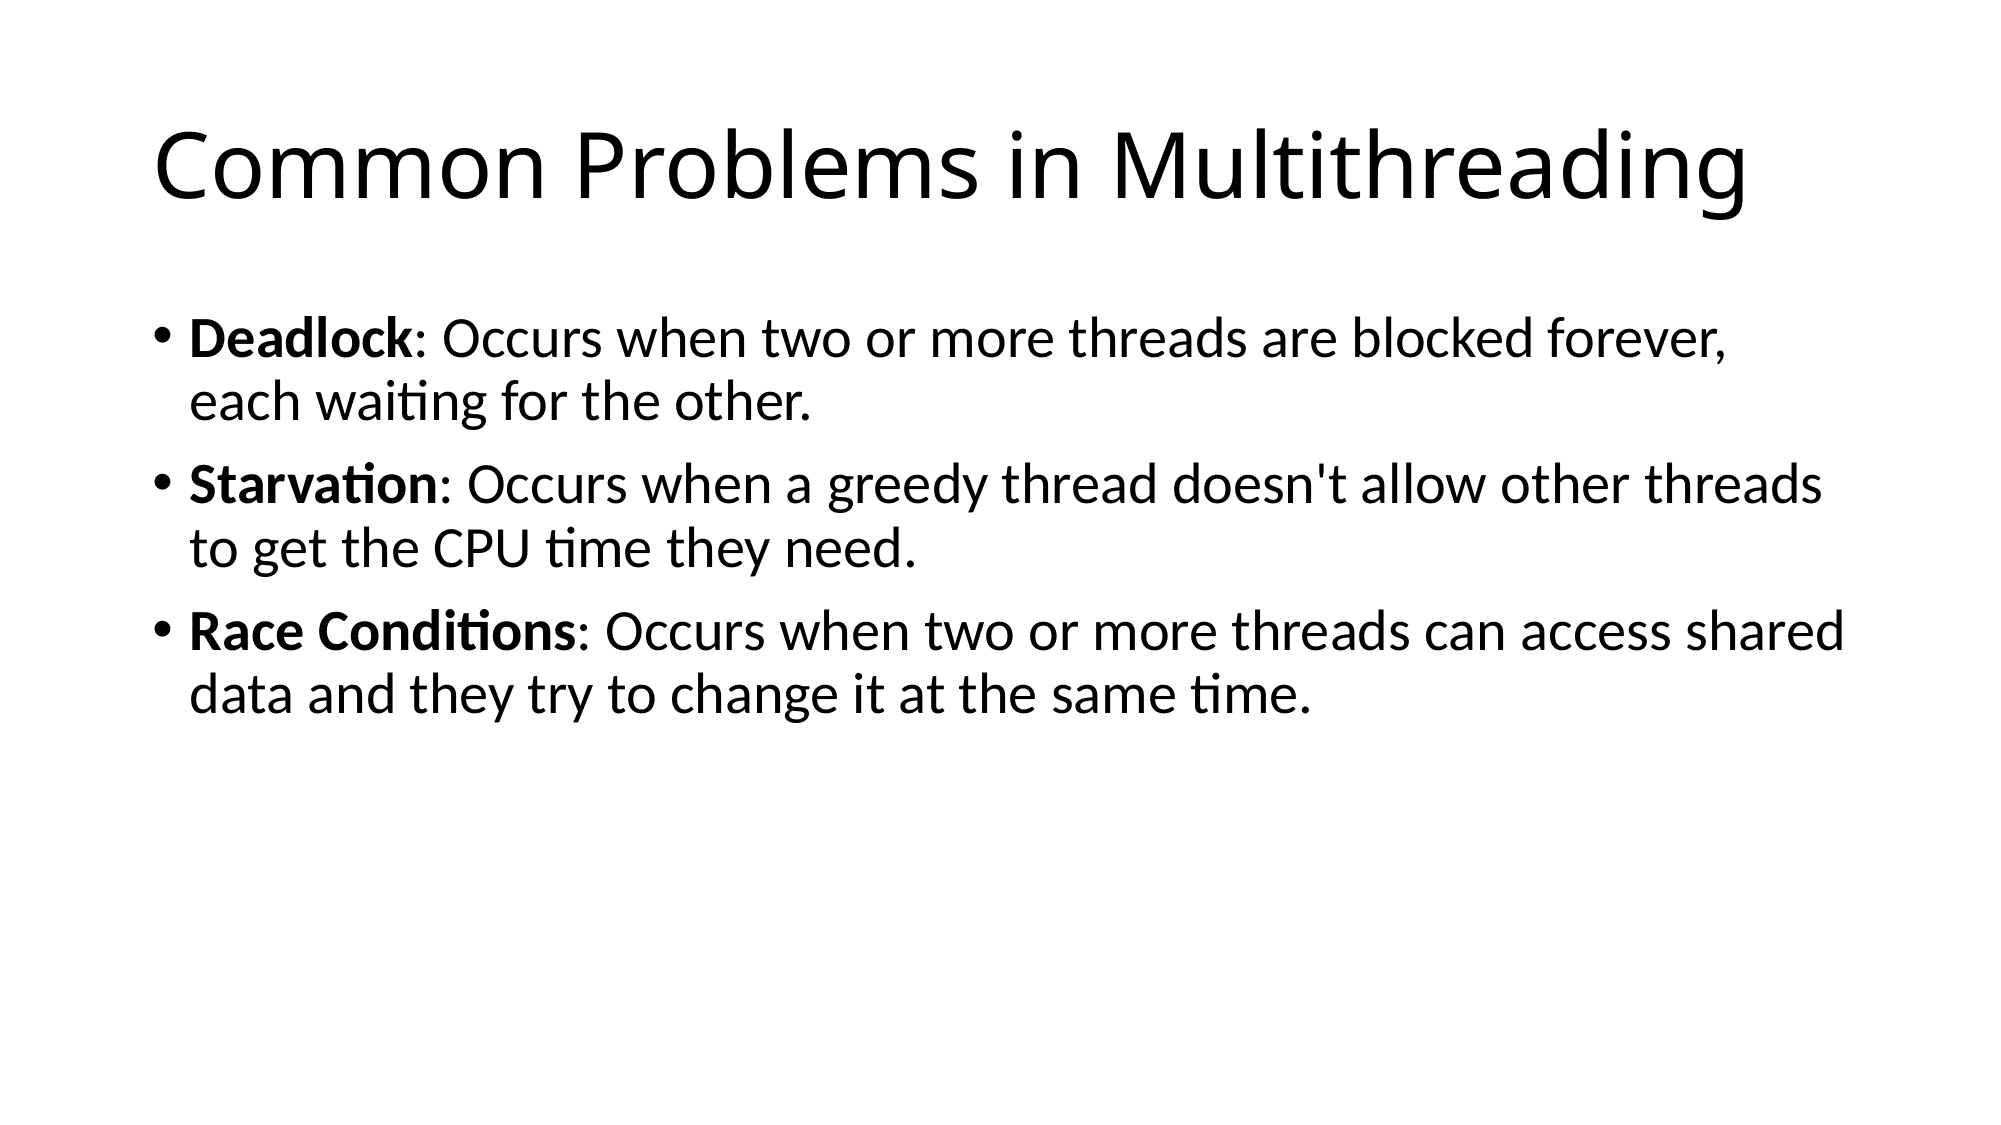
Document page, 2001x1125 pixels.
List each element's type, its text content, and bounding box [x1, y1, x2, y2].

list Deadlock: Occurs when two or more threads are blocked forever, each waiting for the other. Starvation: Occurs when a greedy thread doesn't allow other threads to get the CPU time they need. Race Conditions: Occurs when two or more threads can access shared data and they try to change it at the same time. [137, 299, 1863, 1014]
title Common Problems in Multithreading [137, 59, 1863, 278]
